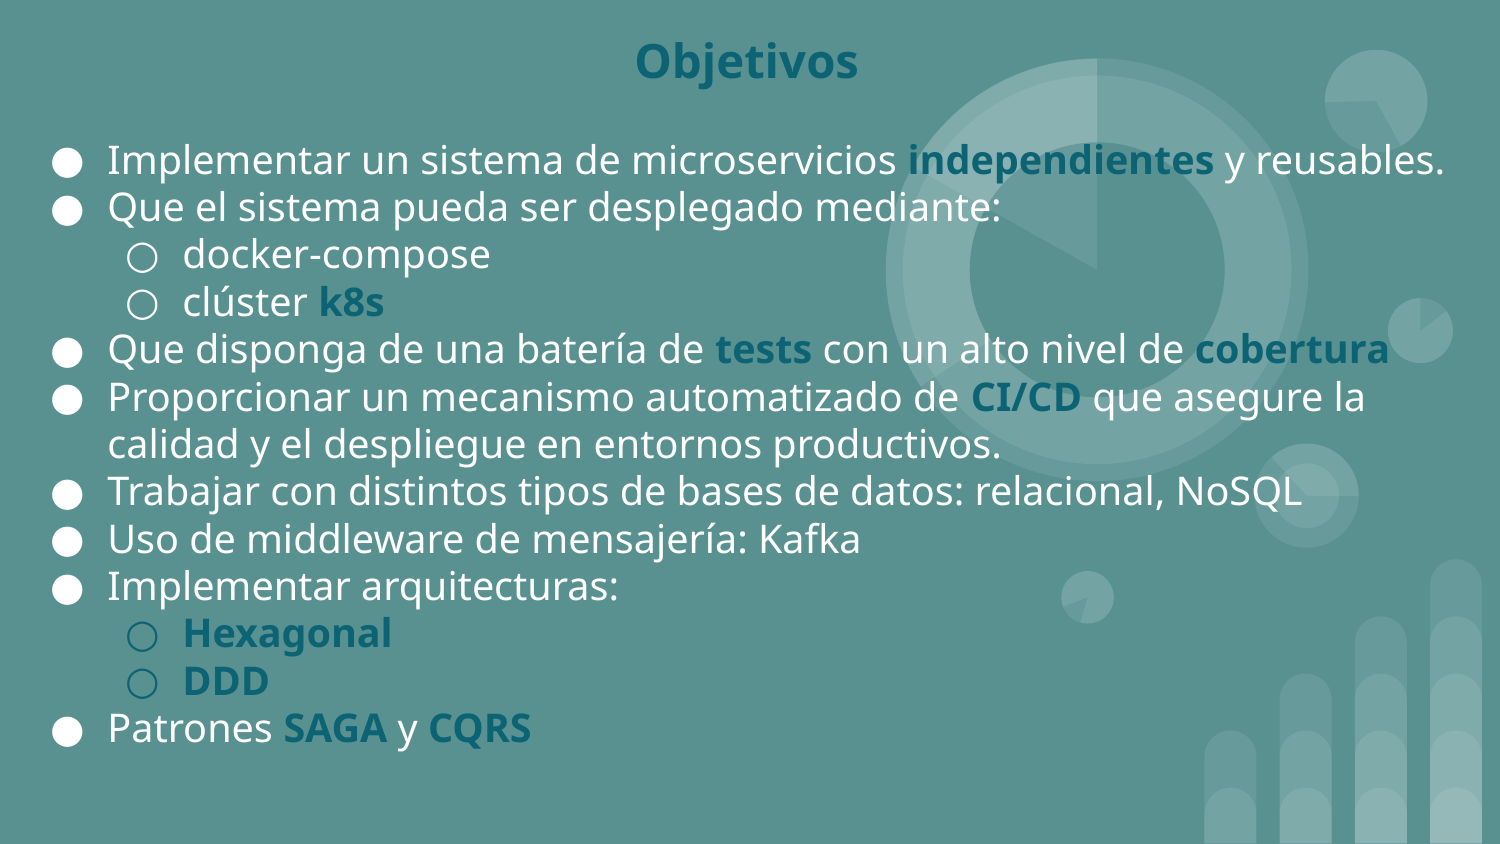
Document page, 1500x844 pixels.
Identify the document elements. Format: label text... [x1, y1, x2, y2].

title Objetivos [17, 16, 1476, 104]
subtitle Implementar un sistema de microservicios independientes y reusables. Que el sistema pueda ser desplegado mediante: docker-compose clúster k8s Que disponga de una batería de tests con un alto nivel de cobertura Proporcionar un mecanismo automatizado de CI/CD que asegure la calidad y el despliegue en entornos productivos. Trabajar con distintos tipos de bases de datos: relacional, NoSQL Uso de middleware de mensajería: Kafka Implementar arquitecturas: Hexagonal DDD Patrones SAGA y CQRS [17, 119, 1487, 826]
